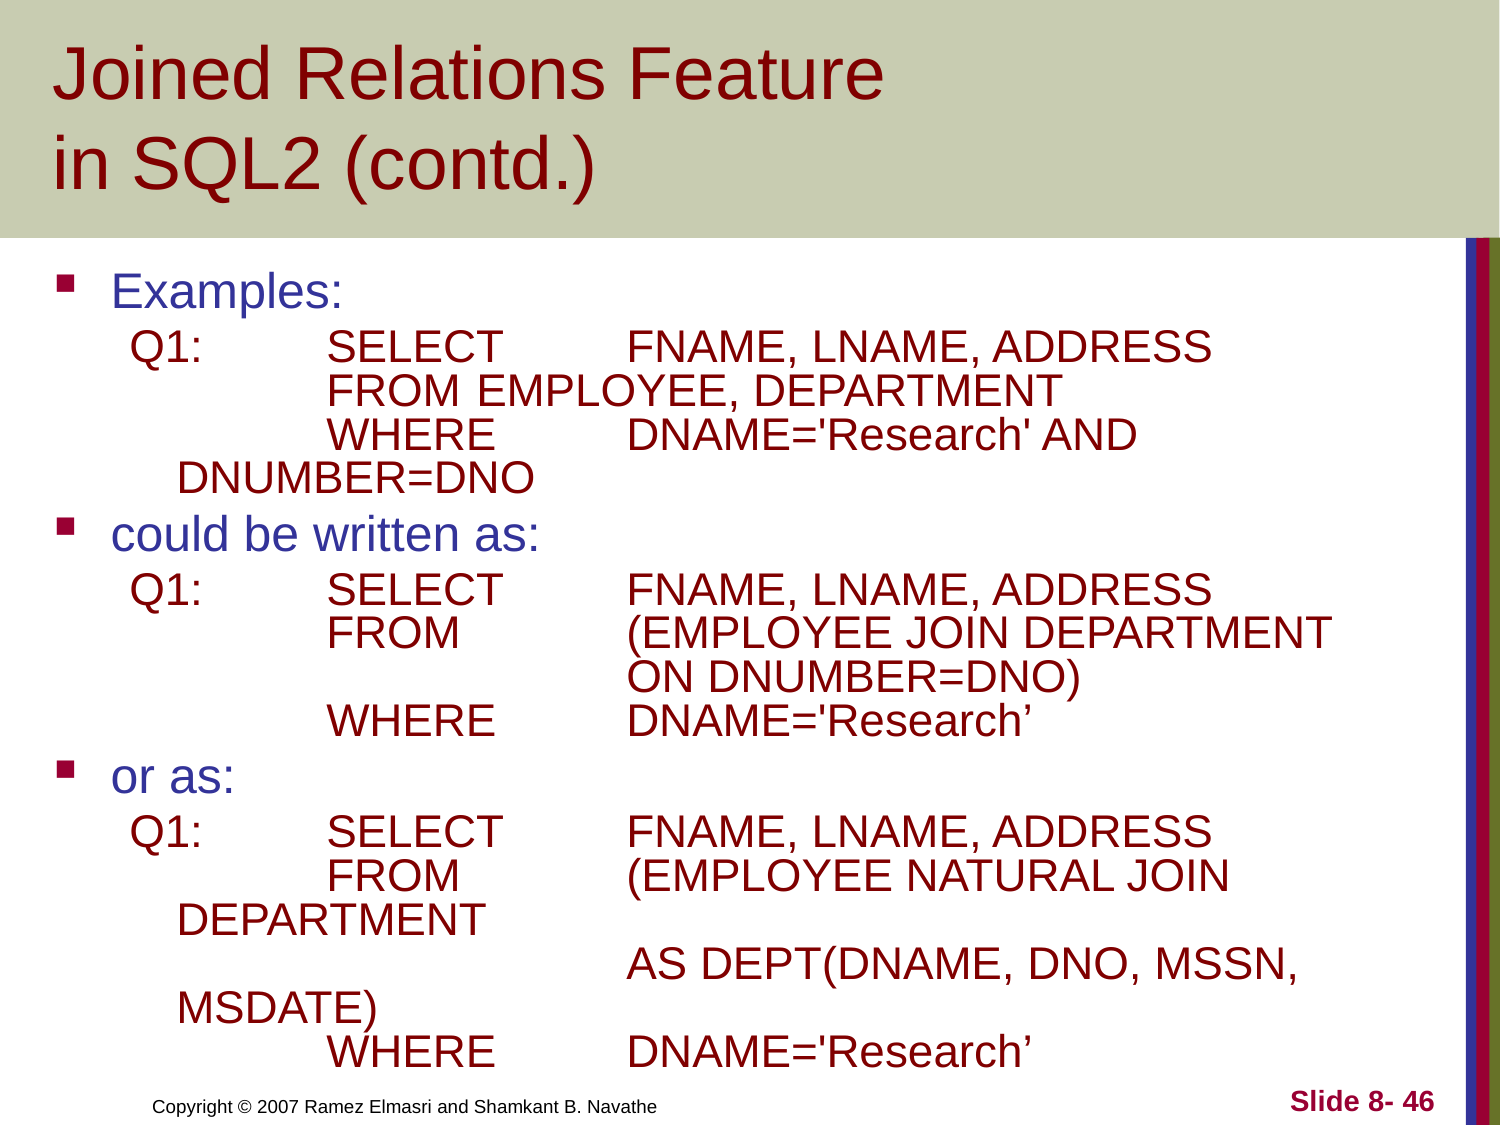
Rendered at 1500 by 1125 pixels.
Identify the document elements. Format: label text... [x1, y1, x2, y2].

list Examples: Q1: SELECT FNAME, LNAME, ADDRESS FROM EMPLOYEE, DEPARTMENT WHERE DNAME='Research' AND DNUMBER=DNO could be written as: Q1: SELECT FNAME, LNAME, ADDRESS FROM (EMPLOYEE JOIN DEPARTMENT ON DNUMBER=DNO) WHERE DNAME='Research’ or as: Q1: SELECT FNAME, LNAME, ADDRESS FROM (EMPLOYEE NATURAL JOIN DEPARTMENT AS DEPT(DNAME, DNO, MSSN, MSDATE) WHERE DNAME='Research’ [39, 262, 1400, 1013]
title Joined Relations Feature in SQL2 (contd.) [37, 49, 1317, 213]
slide_number Slide 8- 46 [1137, 1050, 1450, 1125]
